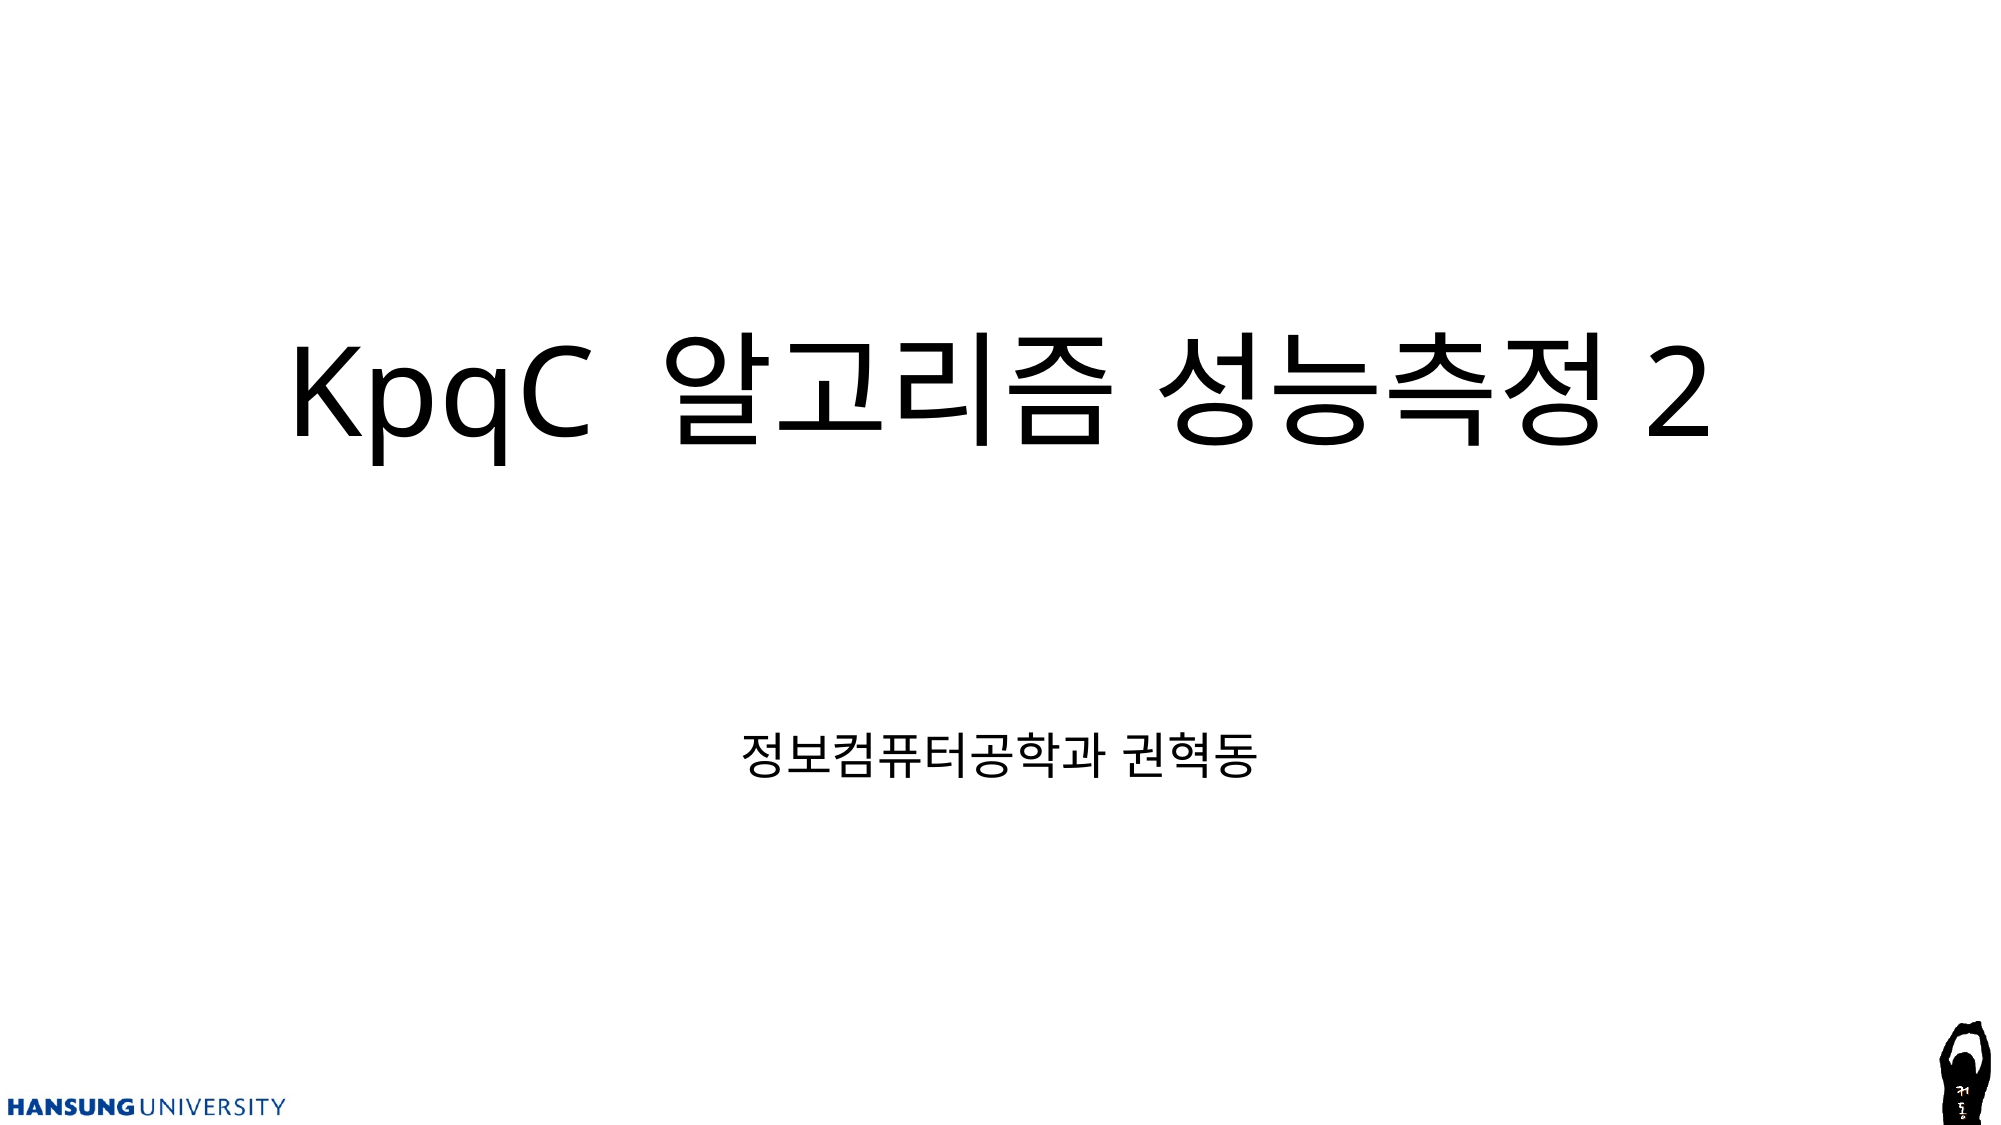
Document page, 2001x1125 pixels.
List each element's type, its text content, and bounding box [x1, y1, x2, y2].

subtitle 정보컴퓨터공학과 권혁동 [0, 622, 2000, 895]
title KpqC 알고리즘 성능측정2 [0, 200, 2000, 593]
picture [1939, 1021, 1991, 1125]
picture [0, 1090, 297, 1117]
